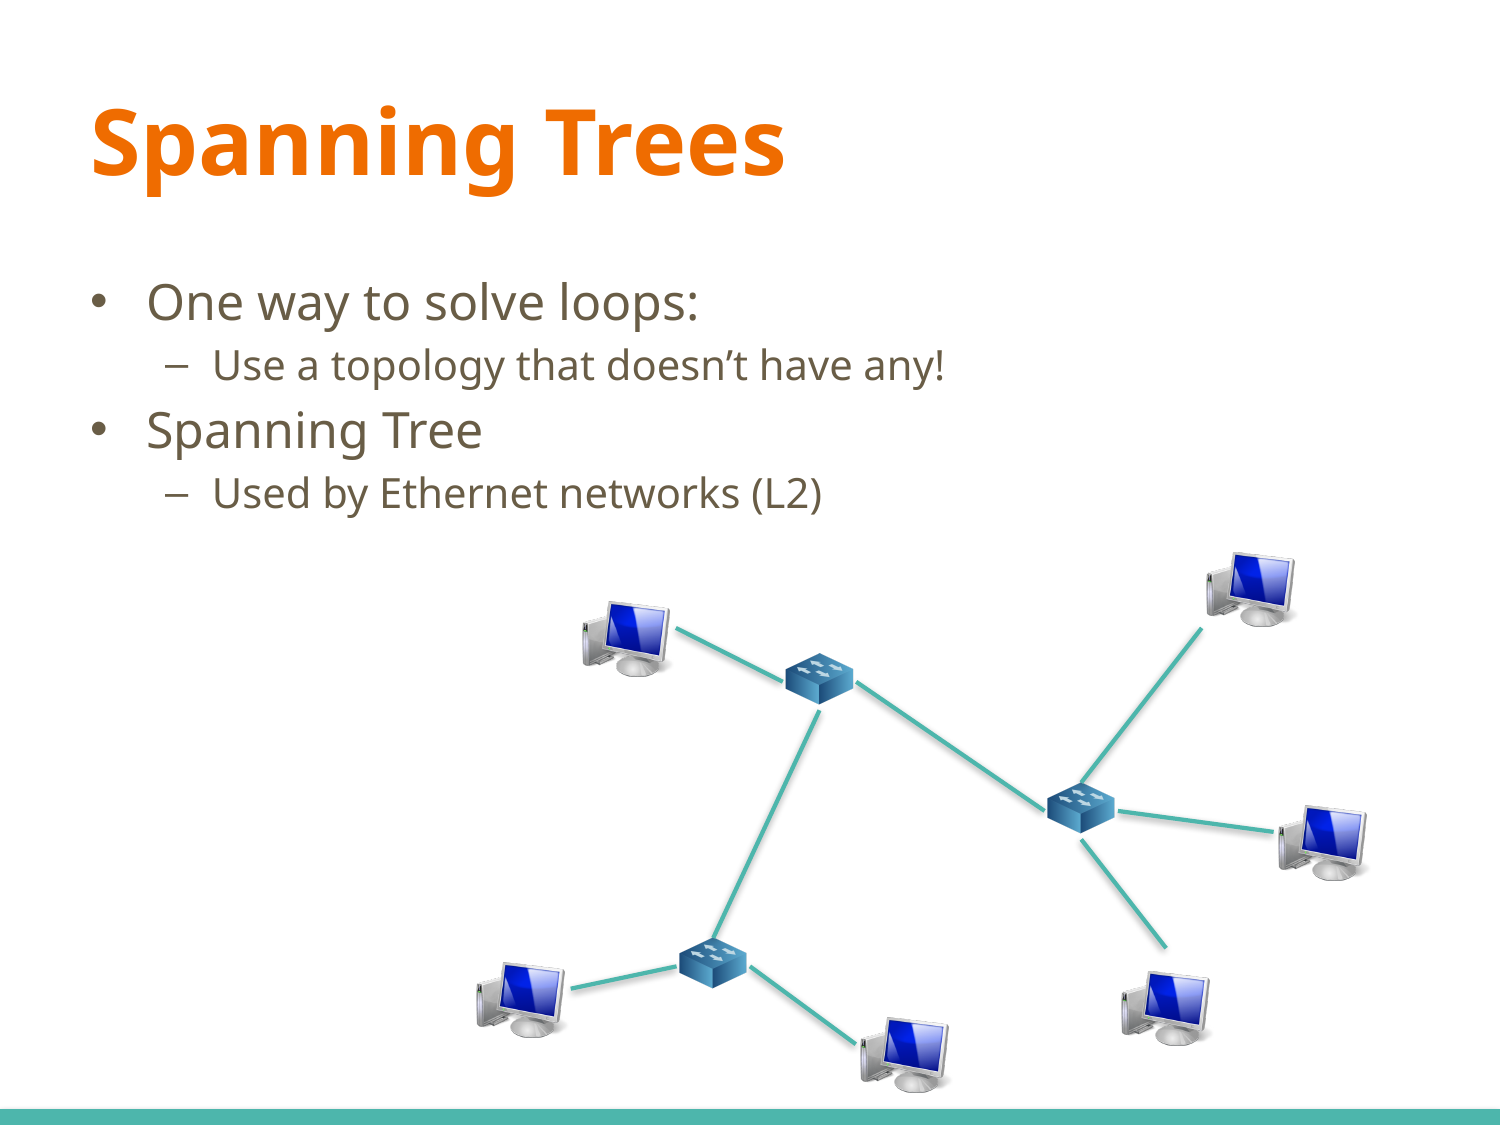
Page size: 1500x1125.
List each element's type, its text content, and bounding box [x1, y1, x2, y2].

picture [471, 939, 571, 1039]
picture [576, 578, 677, 678]
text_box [855, 681, 1045, 812]
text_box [675, 627, 784, 682]
title Spanning Trees [75, 45, 1425, 233]
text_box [1080, 839, 1167, 949]
picture [855, 994, 955, 1094]
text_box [749, 966, 856, 1045]
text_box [1117, 810, 1274, 833]
picture [676, 937, 751, 995]
picture [1273, 782, 1373, 882]
picture [1201, 528, 1301, 629]
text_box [713, 709, 820, 939]
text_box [1080, 627, 1202, 783]
list One way to solve loops: Use a topology that doesn’t have any! Spanning Tree Used by Ethernet networks (L2) [75, 262, 1425, 1005]
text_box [570, 966, 677, 989]
picture [1044, 782, 1119, 840]
picture [782, 653, 857, 711]
picture [1116, 947, 1216, 1048]
